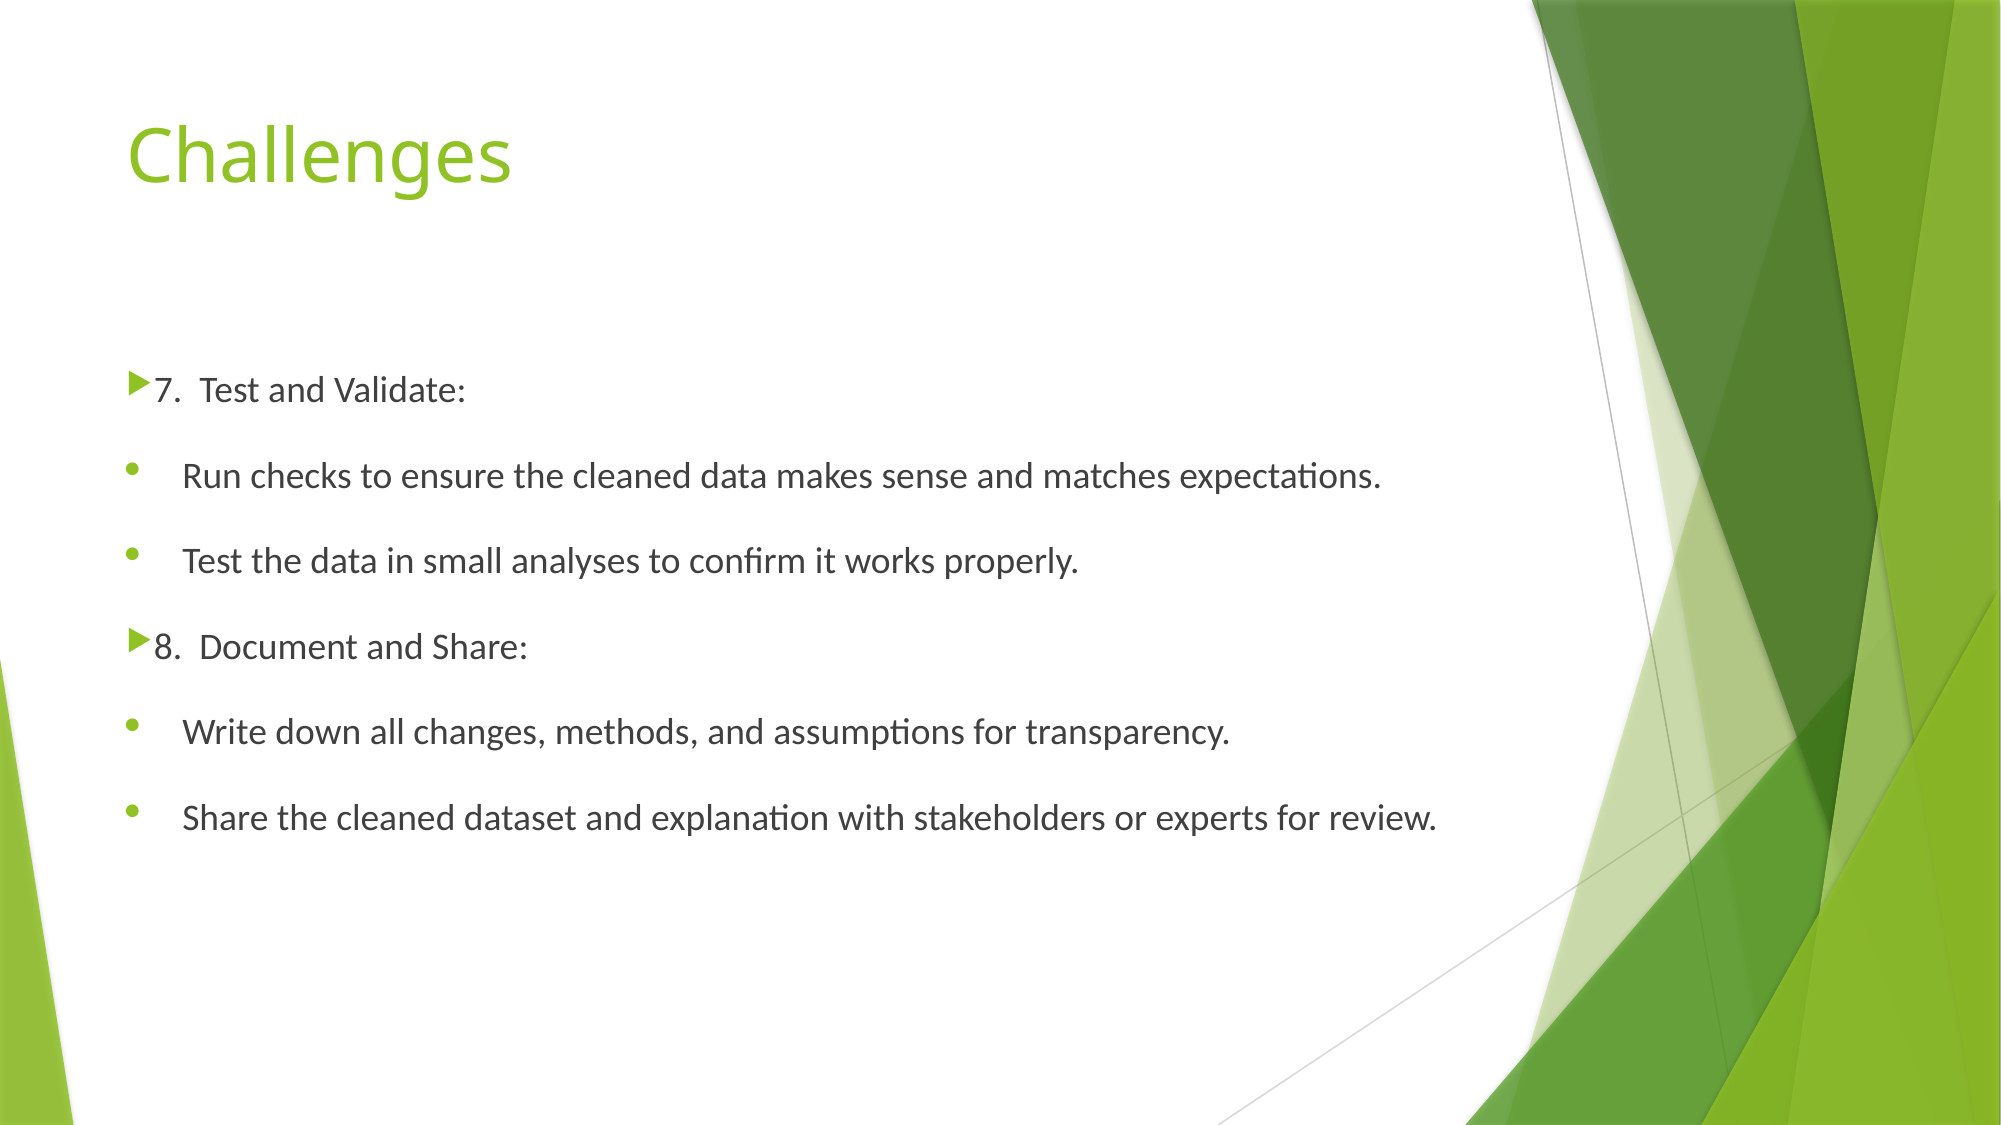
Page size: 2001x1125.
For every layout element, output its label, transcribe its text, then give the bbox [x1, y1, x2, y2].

list 7. Test and Validate: Run checks to ensure the cleaned data makes sense and matches expectations. Test the data in small analyses to confirm it works properly. 8. Document and Share: Write down all changes, methods, and assumptions for transparency. Share the cleaned dataset and explanation with stakeholders or experts for review. [111, 354, 1522, 992]
title Challenges [111, 99, 1522, 317]
